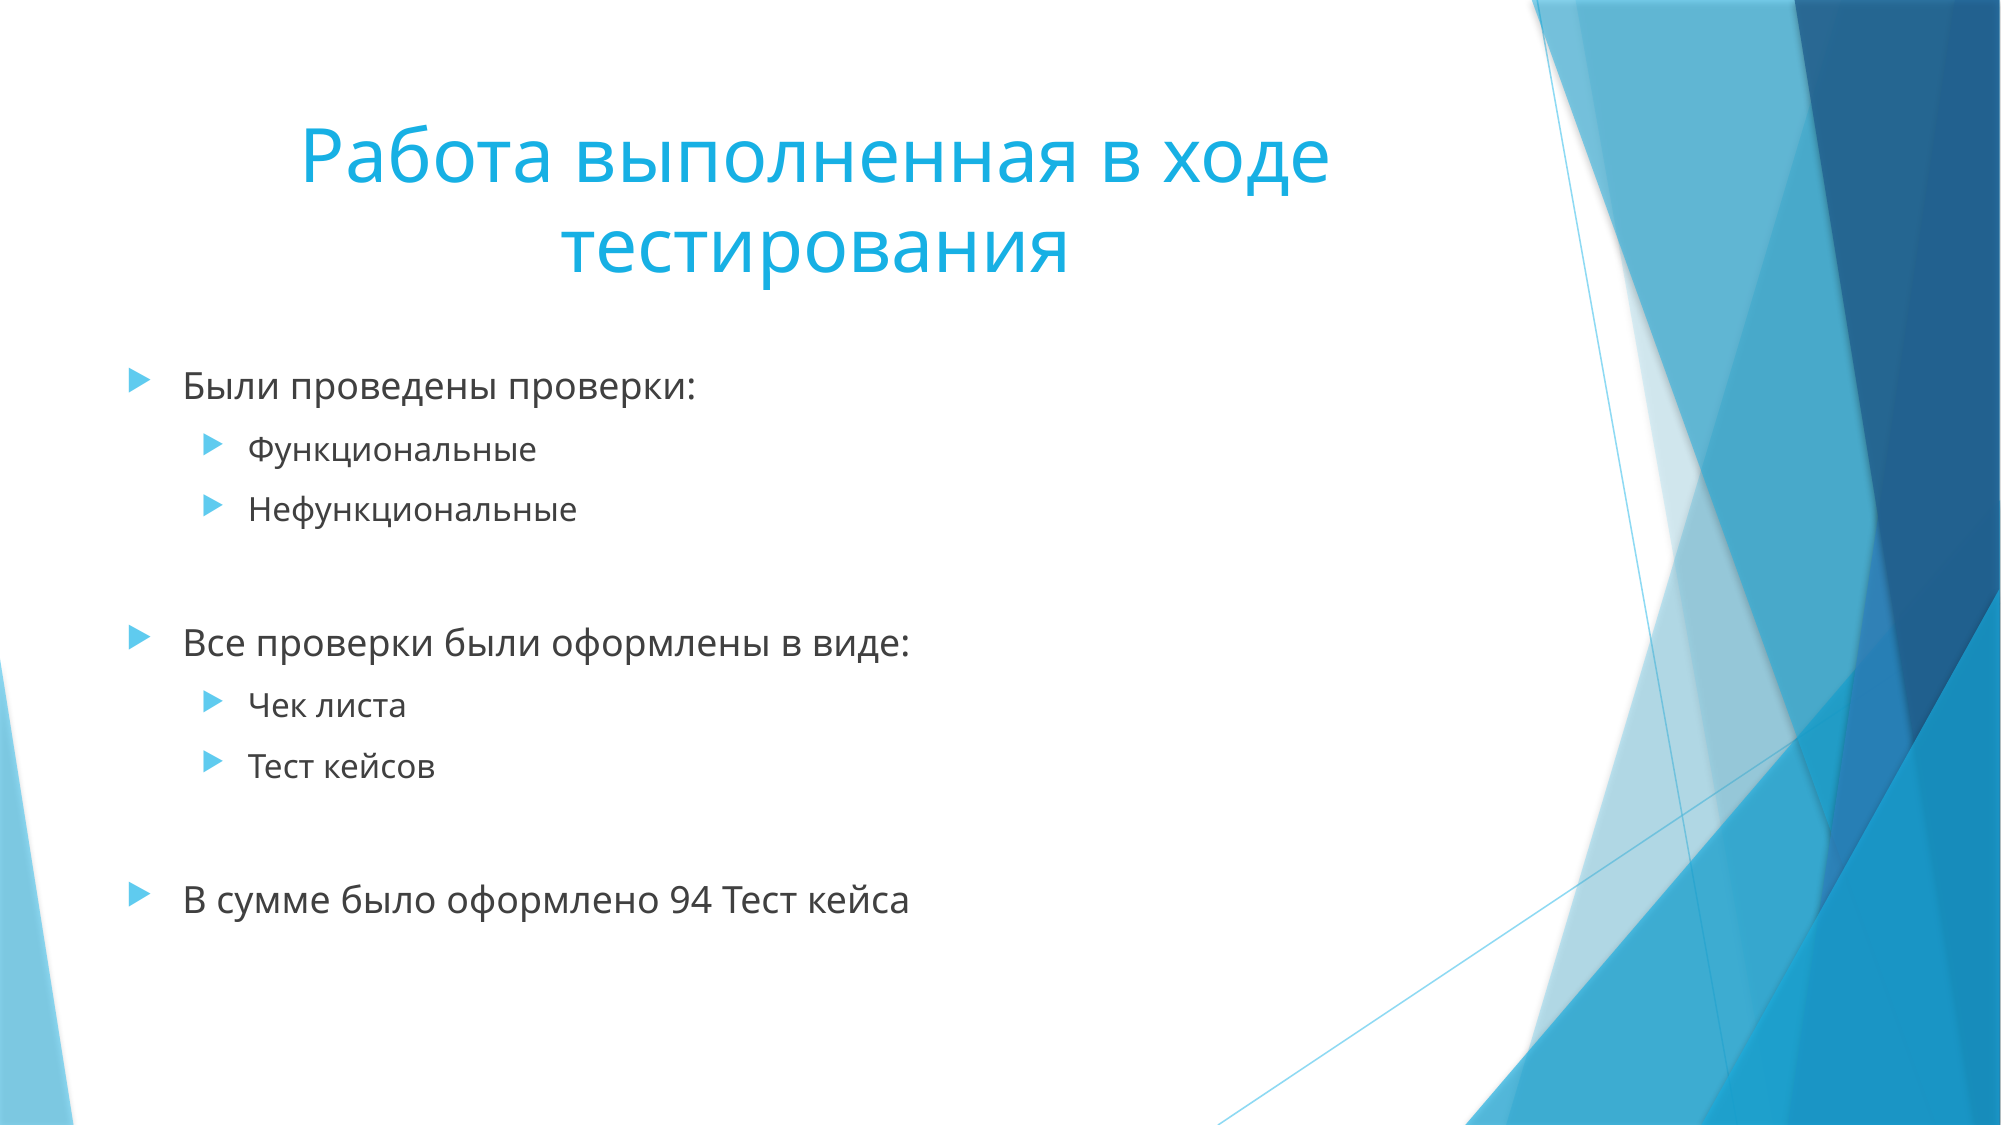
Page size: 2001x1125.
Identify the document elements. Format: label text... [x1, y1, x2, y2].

list Были проведены проверки: Функциональные Нефункциональные Все проверки были оформлены в виде: Чек листа Тест кейсов В сумме было оформлено 94 Тест кейса [111, 354, 1522, 992]
title Работа выполненная в ходе тестирования [111, 99, 1522, 317]
